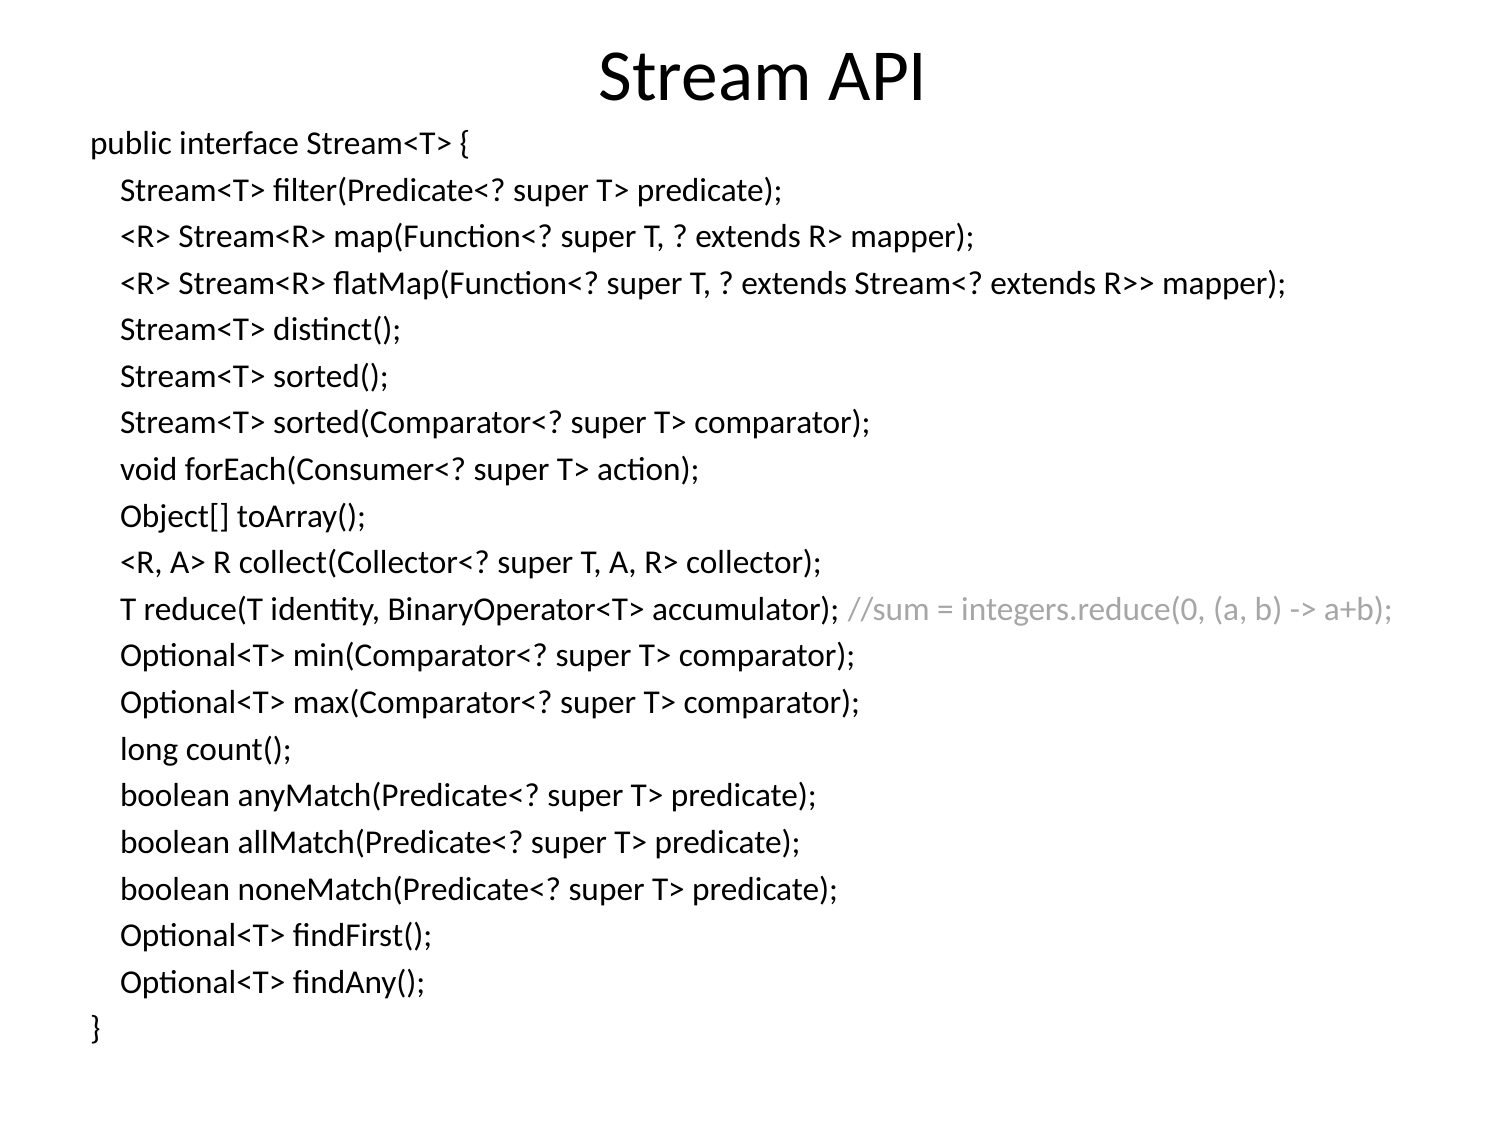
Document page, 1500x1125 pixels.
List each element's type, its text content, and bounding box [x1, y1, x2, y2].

list public interface Stream<T> { Stream<T> filter(Predicate<? super T> predicate); <R> Stream<R> map(Function<? super T, ? extends R> mapper); <R> Stream<R> flatMap(Function<? super T, ? extends Stream<? extends R>> mapper); Stream<T> distinct(); Stream<T> sorted(); Stream<T> sorted(Comparator<? super T> comparator); void forEach(Consumer<? super T> action); Object[] toArray(); <R, A> R collect(Collector<? super T, A, R> collector); T reduce(T identity, BinaryOperator<T> accumulator); //sum = integers.reduce(0, (a, b) -> a+b); Optional<T> min(Comparator<? super T> comparator); Optional<T> max(Comparator<? super T> comparator); long count(); boolean anyMatch(Predicate<? super T> predicate); boolean allMatch(Predicate<? super T> predicate); boolean noneMatch(Predicate<? super T> predicate); Optional<T> findFirst(); Optional<T> findAny(); } [75, 113, 1425, 1024]
title Stream API [88, 19, 1439, 124]
